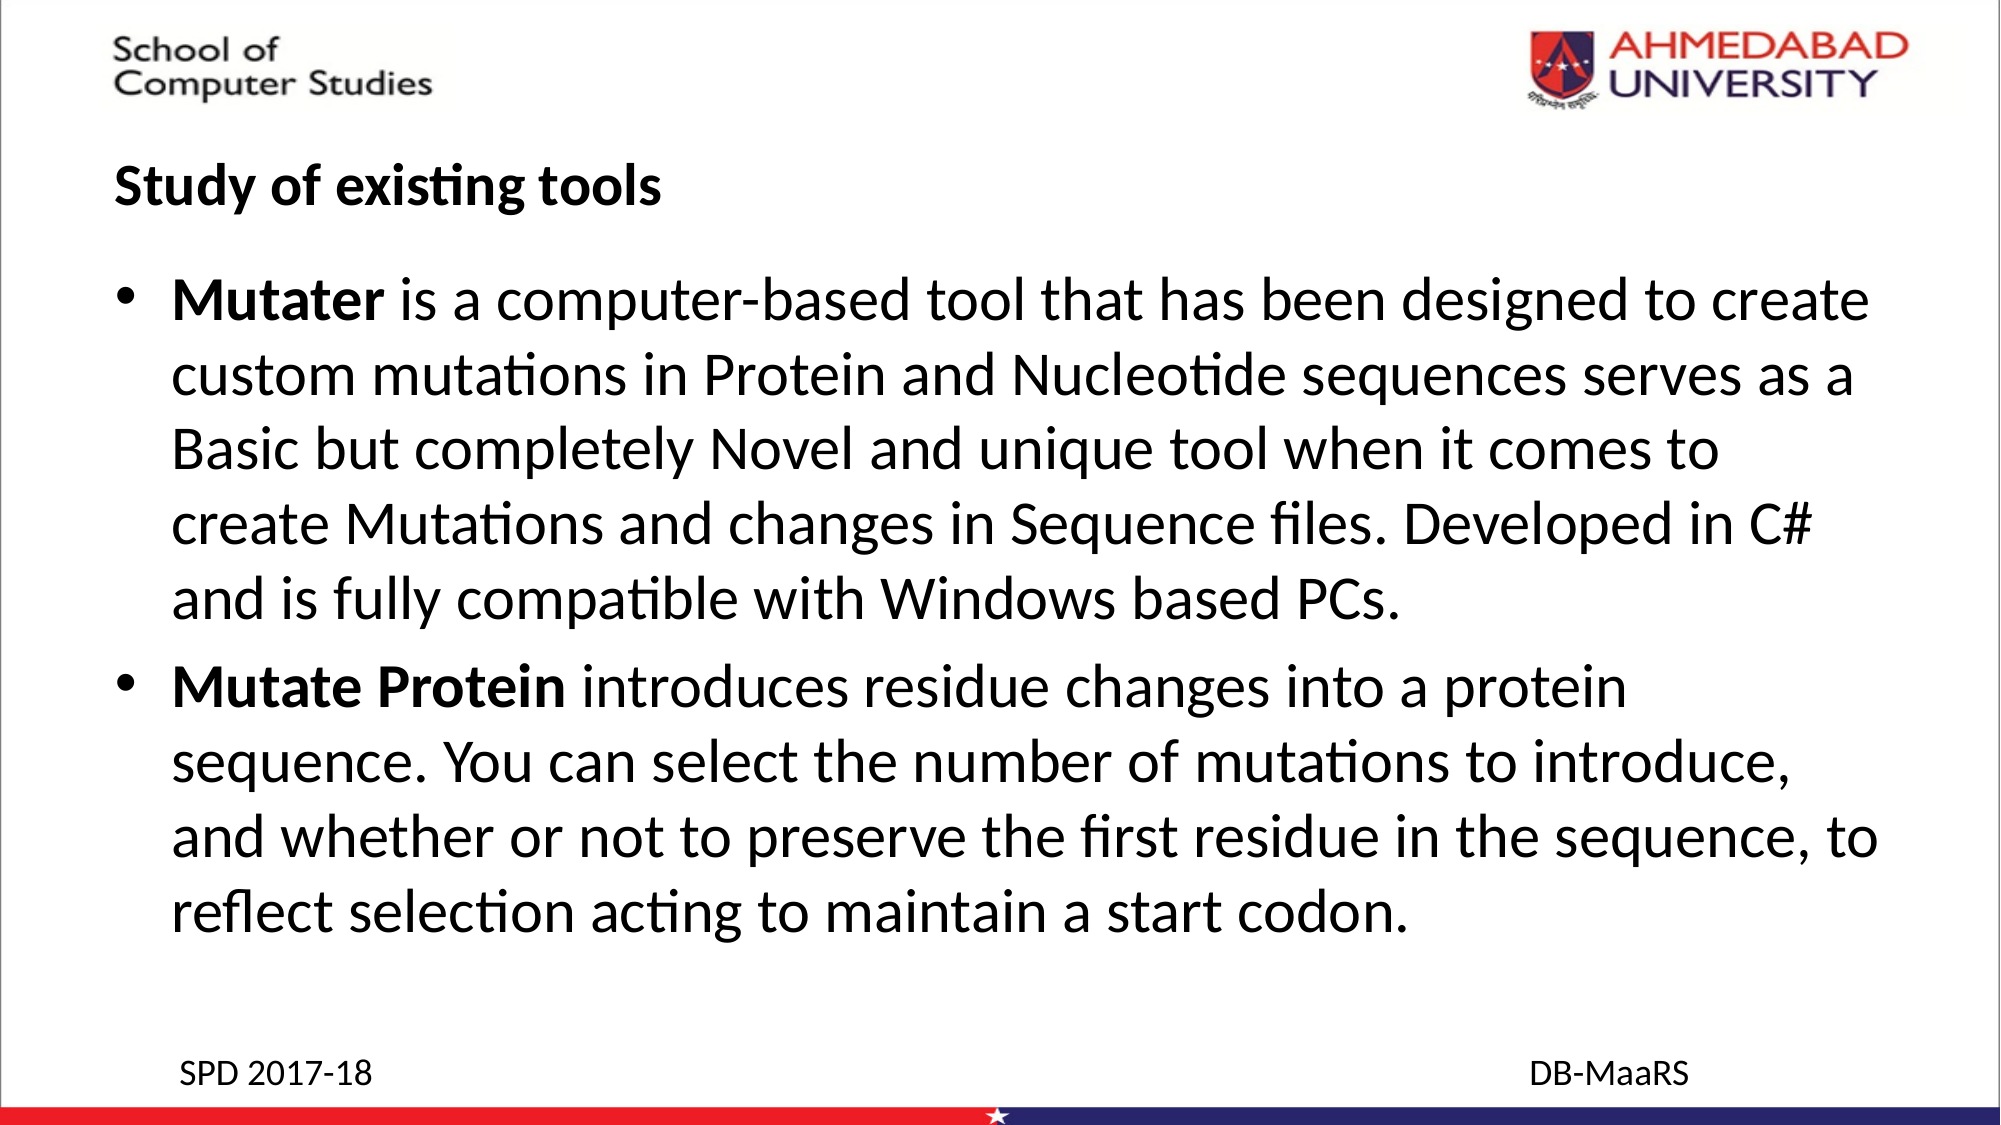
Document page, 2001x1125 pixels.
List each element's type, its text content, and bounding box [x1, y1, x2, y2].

title Study of existing tools [99, 137, 1900, 225]
list Mutater is a computer-based tool that has been designed to create custom mutations in Protein and Nucleotide sequences serves as a Basic but completely Novel and unique tool when it comes to create Mutations and changes in Sequence files. Developed in C# and is fully compatible with Windows based PCs. Mutate Protein introduces residue changes into a protein sequence. You can select the number of mutations to introduce, and whether or not to preserve the first residue in the sequence, to reflect selection acting to maintain a start codon. [99, 249, 1900, 1025]
text_box SPD 2017-18 DB-MaaRS [164, 1040, 1865, 1100]
picture [0, 0, 2000, 1125]
